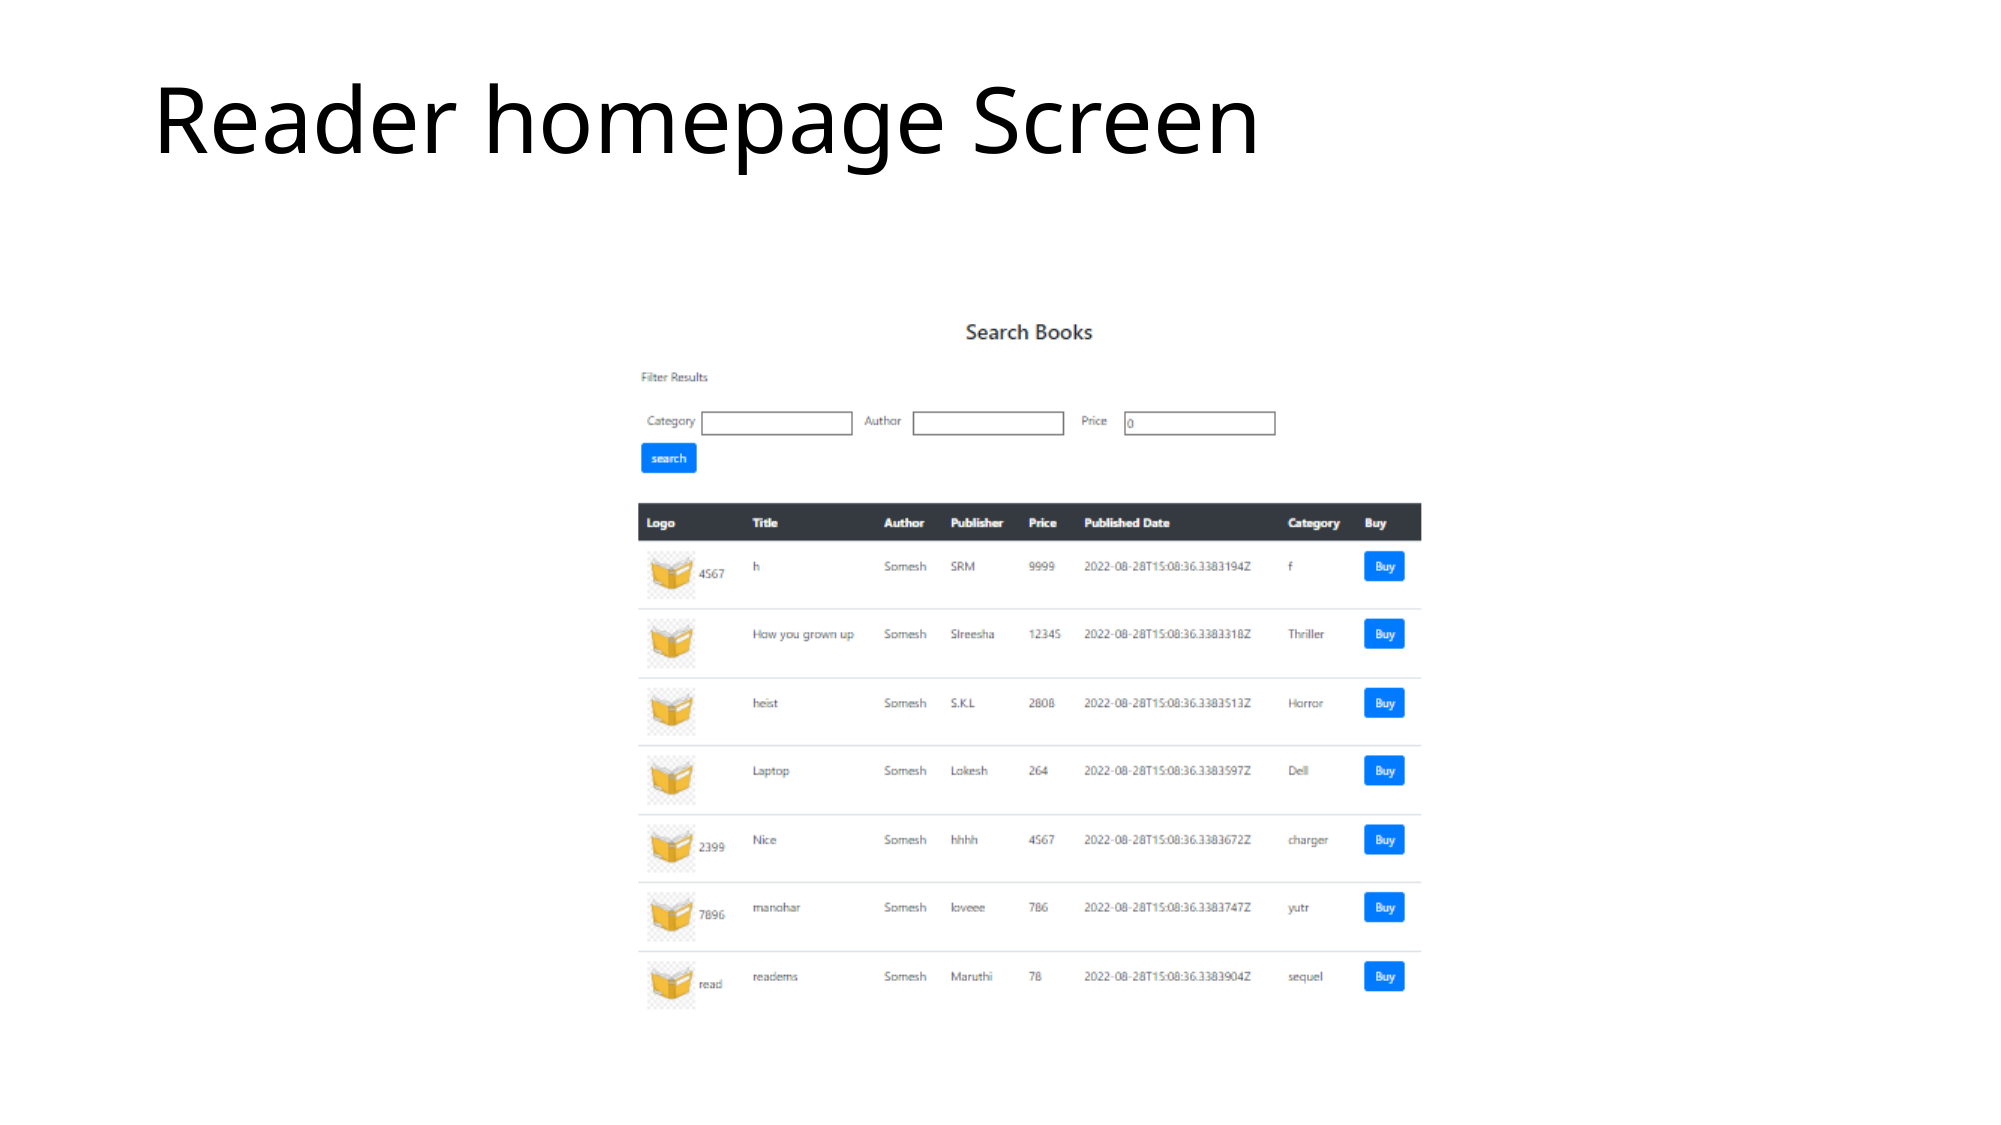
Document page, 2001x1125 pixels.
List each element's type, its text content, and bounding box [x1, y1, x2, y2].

title Reader homepage Screen [137, 59, 1863, 189]
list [529, 299, 1471, 1014]
